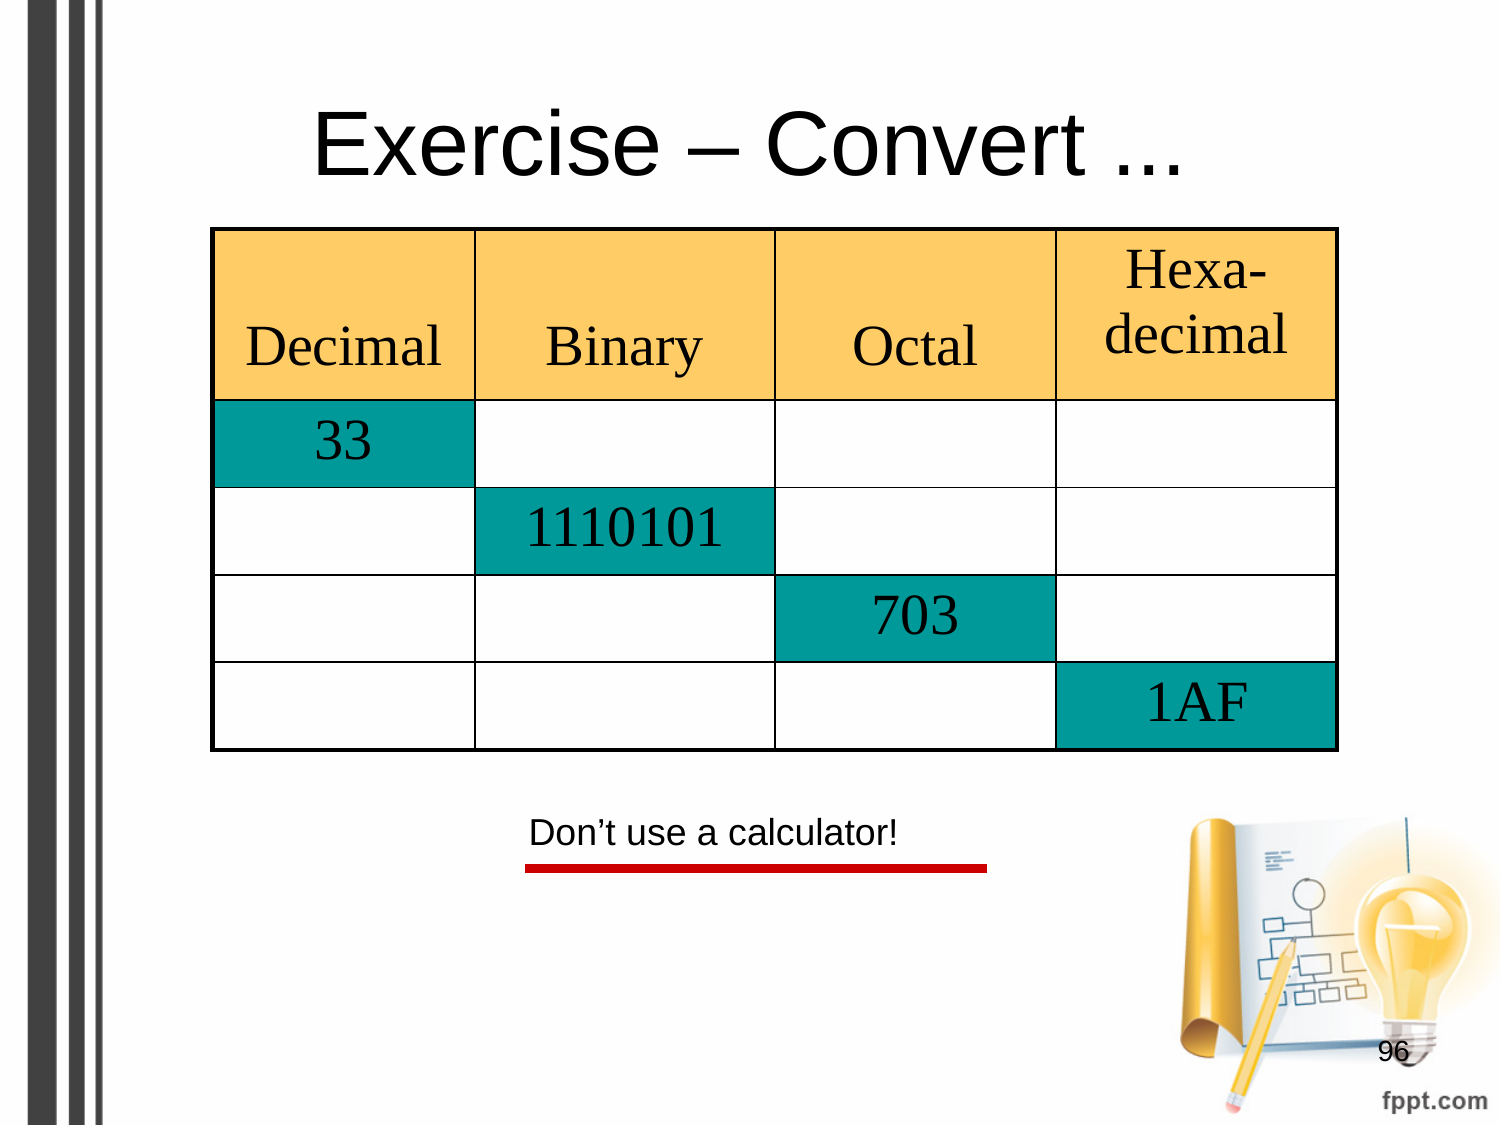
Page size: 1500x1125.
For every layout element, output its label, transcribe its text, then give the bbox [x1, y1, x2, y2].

table_header Decimal [215, 231, 474, 399]
table_cell 1AF [1057, 663, 1335, 748]
table_header Hexa- decimal [1057, 231, 1335, 399]
table_cell [776, 401, 1055, 487]
title Exercise – Convert ... [75, 45, 1425, 233]
table_cell [215, 488, 474, 574]
table_cell [476, 576, 774, 661]
table_header Binary [476, 231, 774, 399]
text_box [513, 799, 1001, 876]
table_cell [476, 663, 774, 748]
table_cell [215, 576, 474, 661]
table_cell [1057, 488, 1335, 574]
picture [0, 0, 1500, 1125]
slide_number ‹#› [1074, 1024, 1425, 1103]
table_cell [1057, 401, 1335, 487]
table_cell [776, 663, 1055, 748]
table_cell [1057, 576, 1335, 661]
table_cell [215, 663, 474, 748]
table_cell 33 [215, 401, 474, 487]
table_header Octal [776, 231, 1055, 399]
table_cell [776, 488, 1055, 574]
table_cell 1110101 [476, 488, 774, 574]
table_cell [476, 401, 774, 487]
table_cell 703 [776, 576, 1055, 661]
